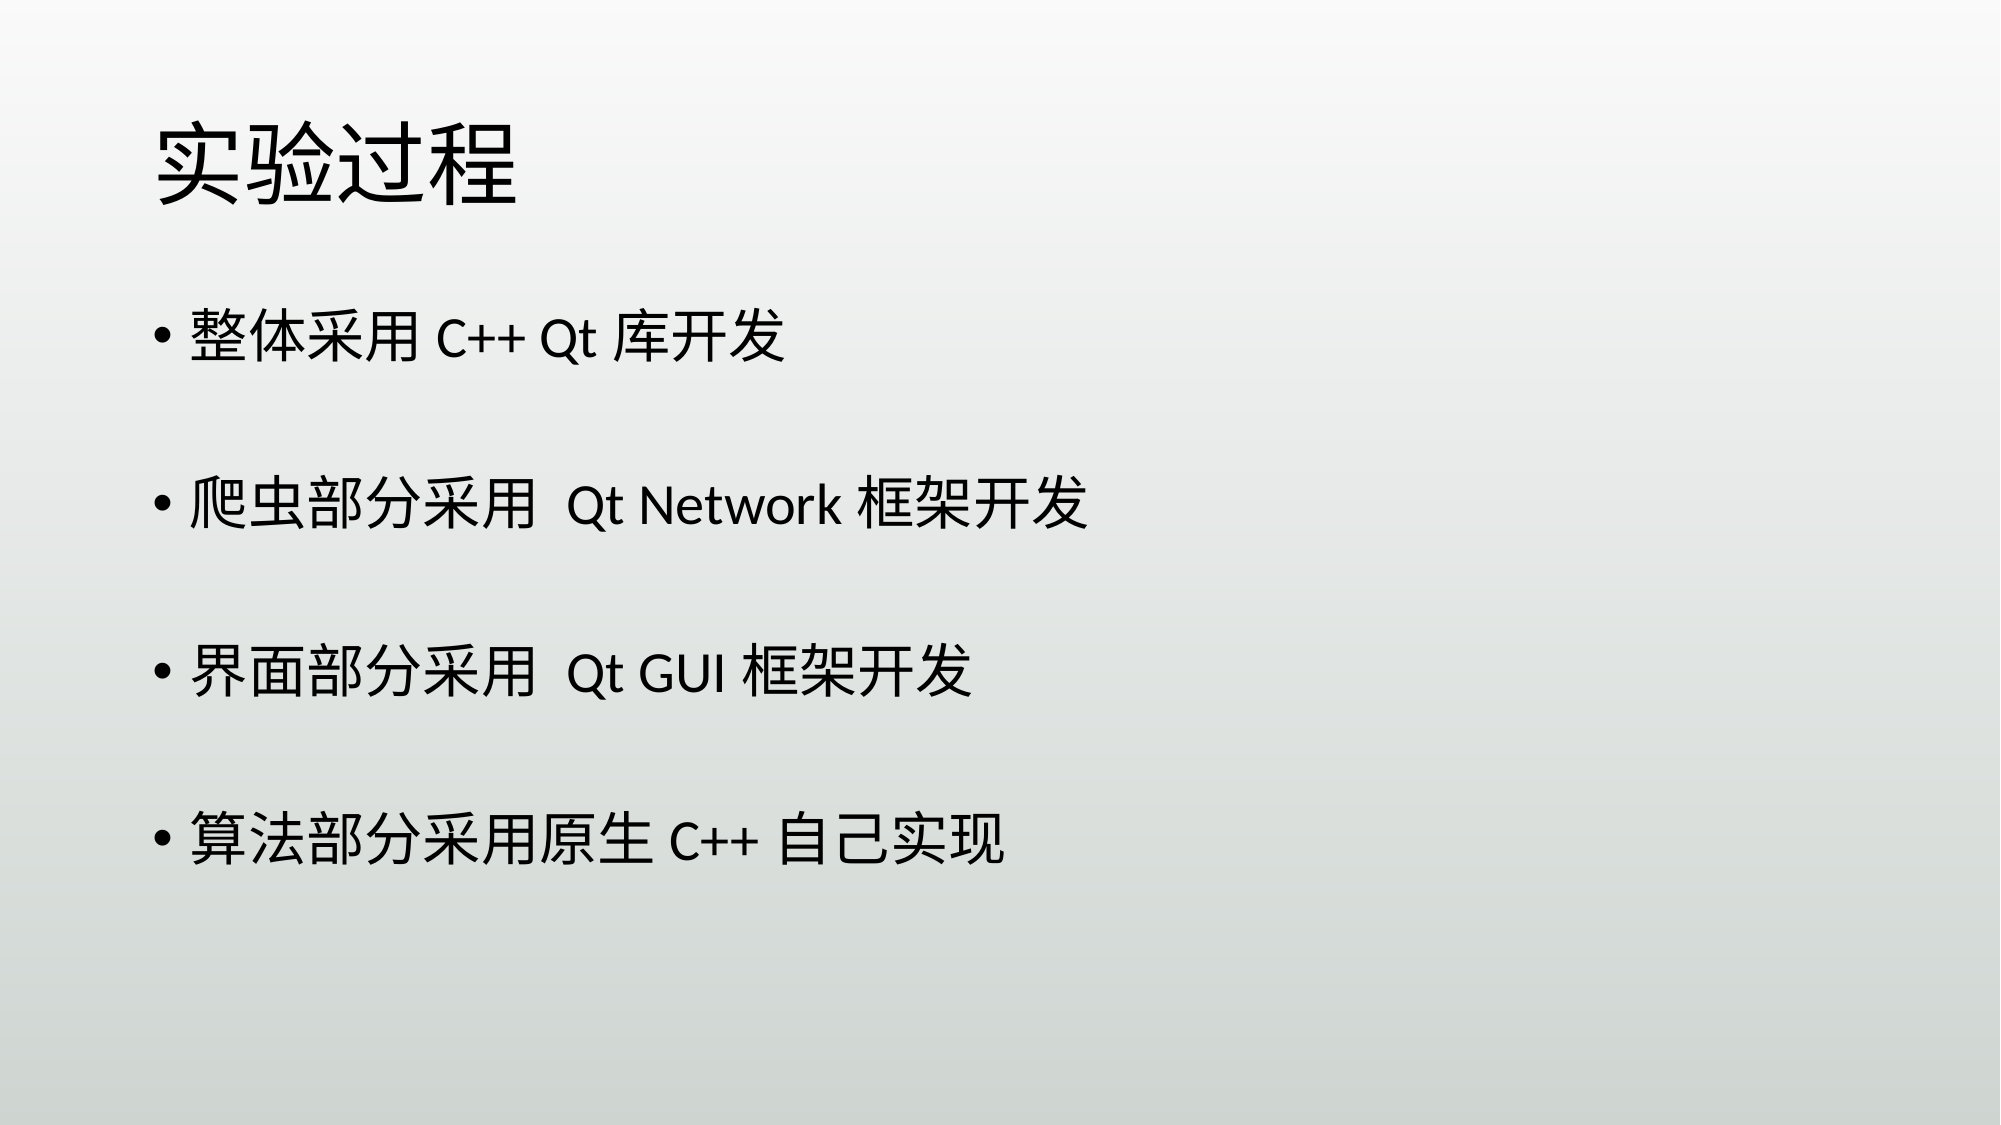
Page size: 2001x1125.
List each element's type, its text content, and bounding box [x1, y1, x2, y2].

title 实验过程 [137, 59, 1863, 278]
list 整体采用C++ Qt库开发 爬虫部分采用 Qt Network框架开发 界面部分采用 Qt GUI框架开发 算法部分采用原生C++自己实现 [137, 299, 1863, 1014]
